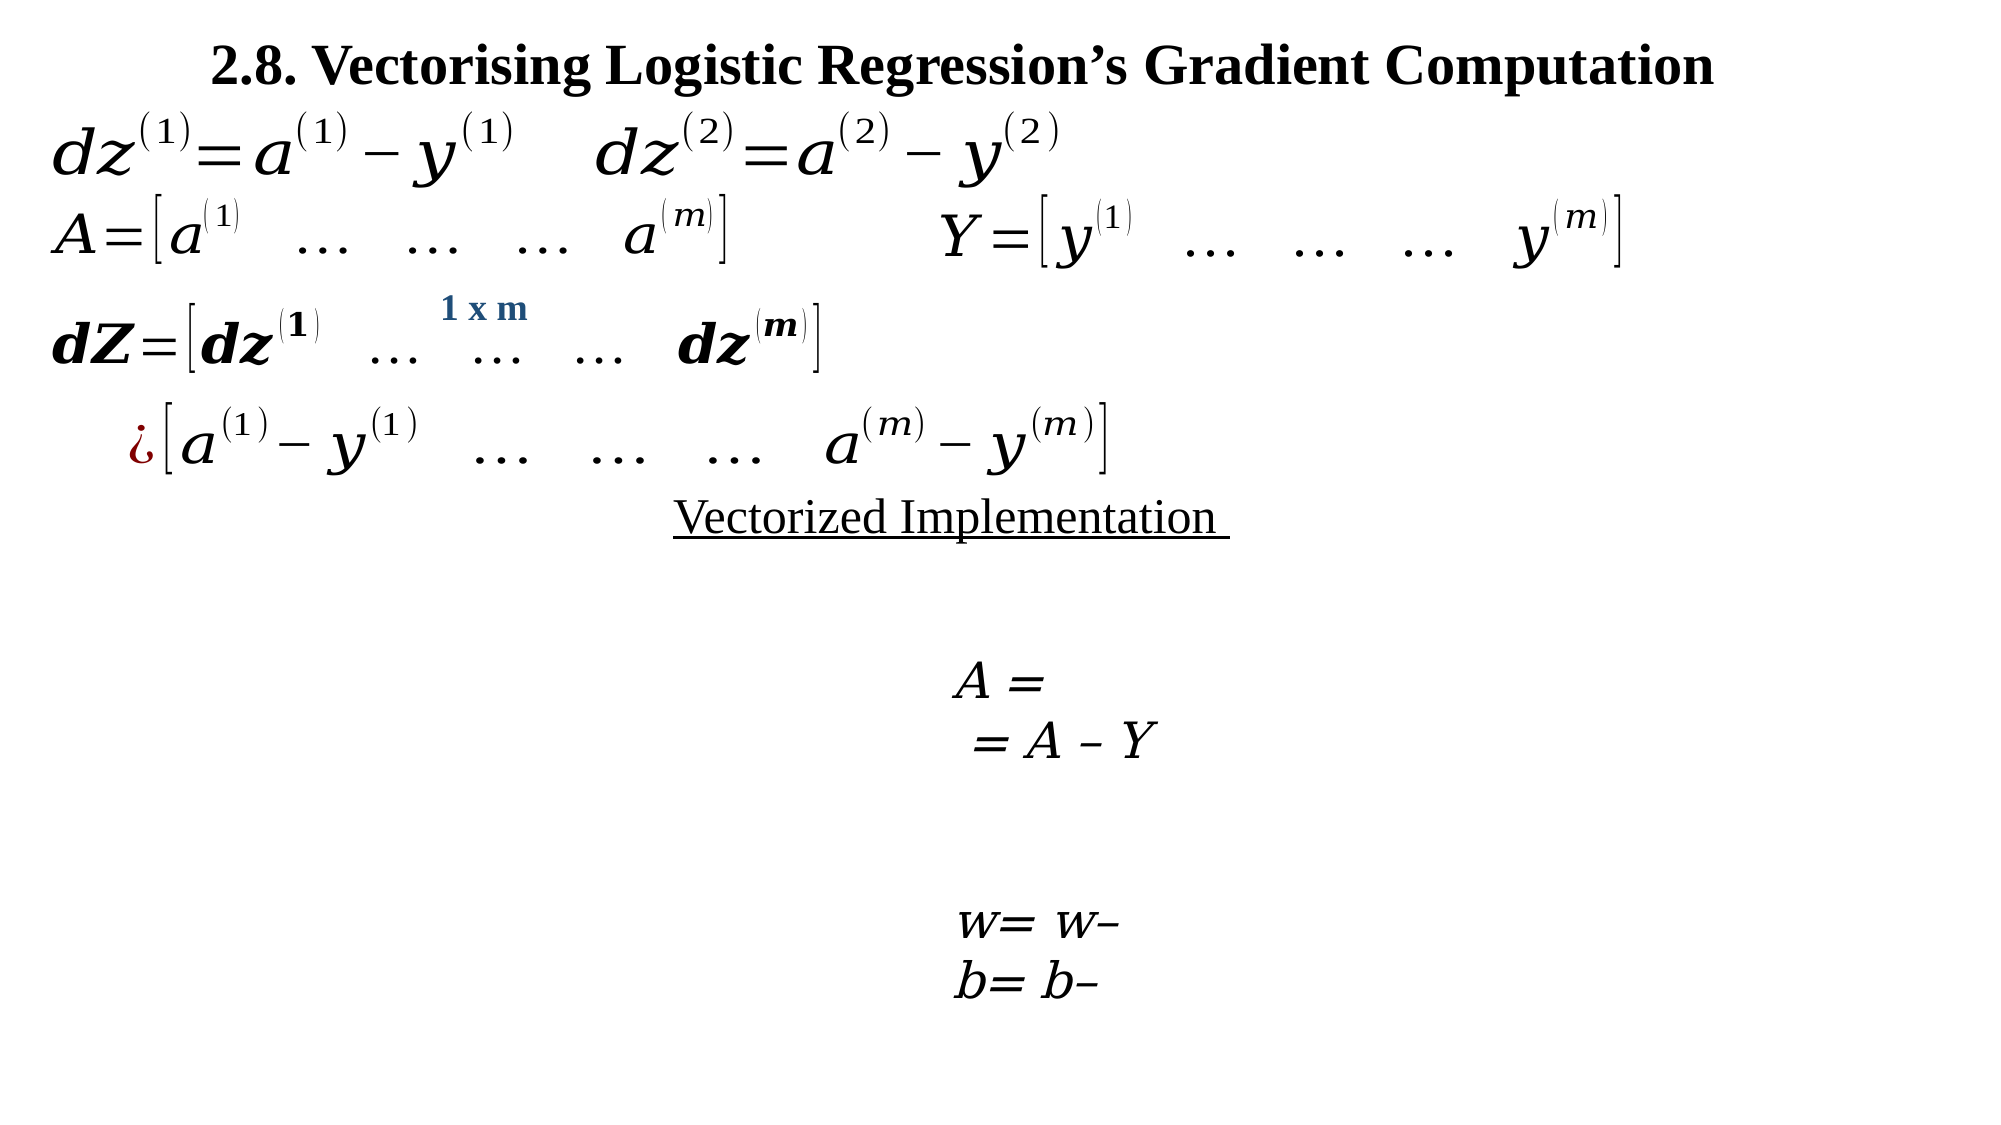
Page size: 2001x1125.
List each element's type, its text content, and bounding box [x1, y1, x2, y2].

text_box 1 x m [425, 275, 659, 336]
text_box Vectorized Implementation [658, 475, 1602, 551]
text_box 2.8. Vectorising Logistic Regression’s Gradient Computation [195, 18, 1770, 104]
